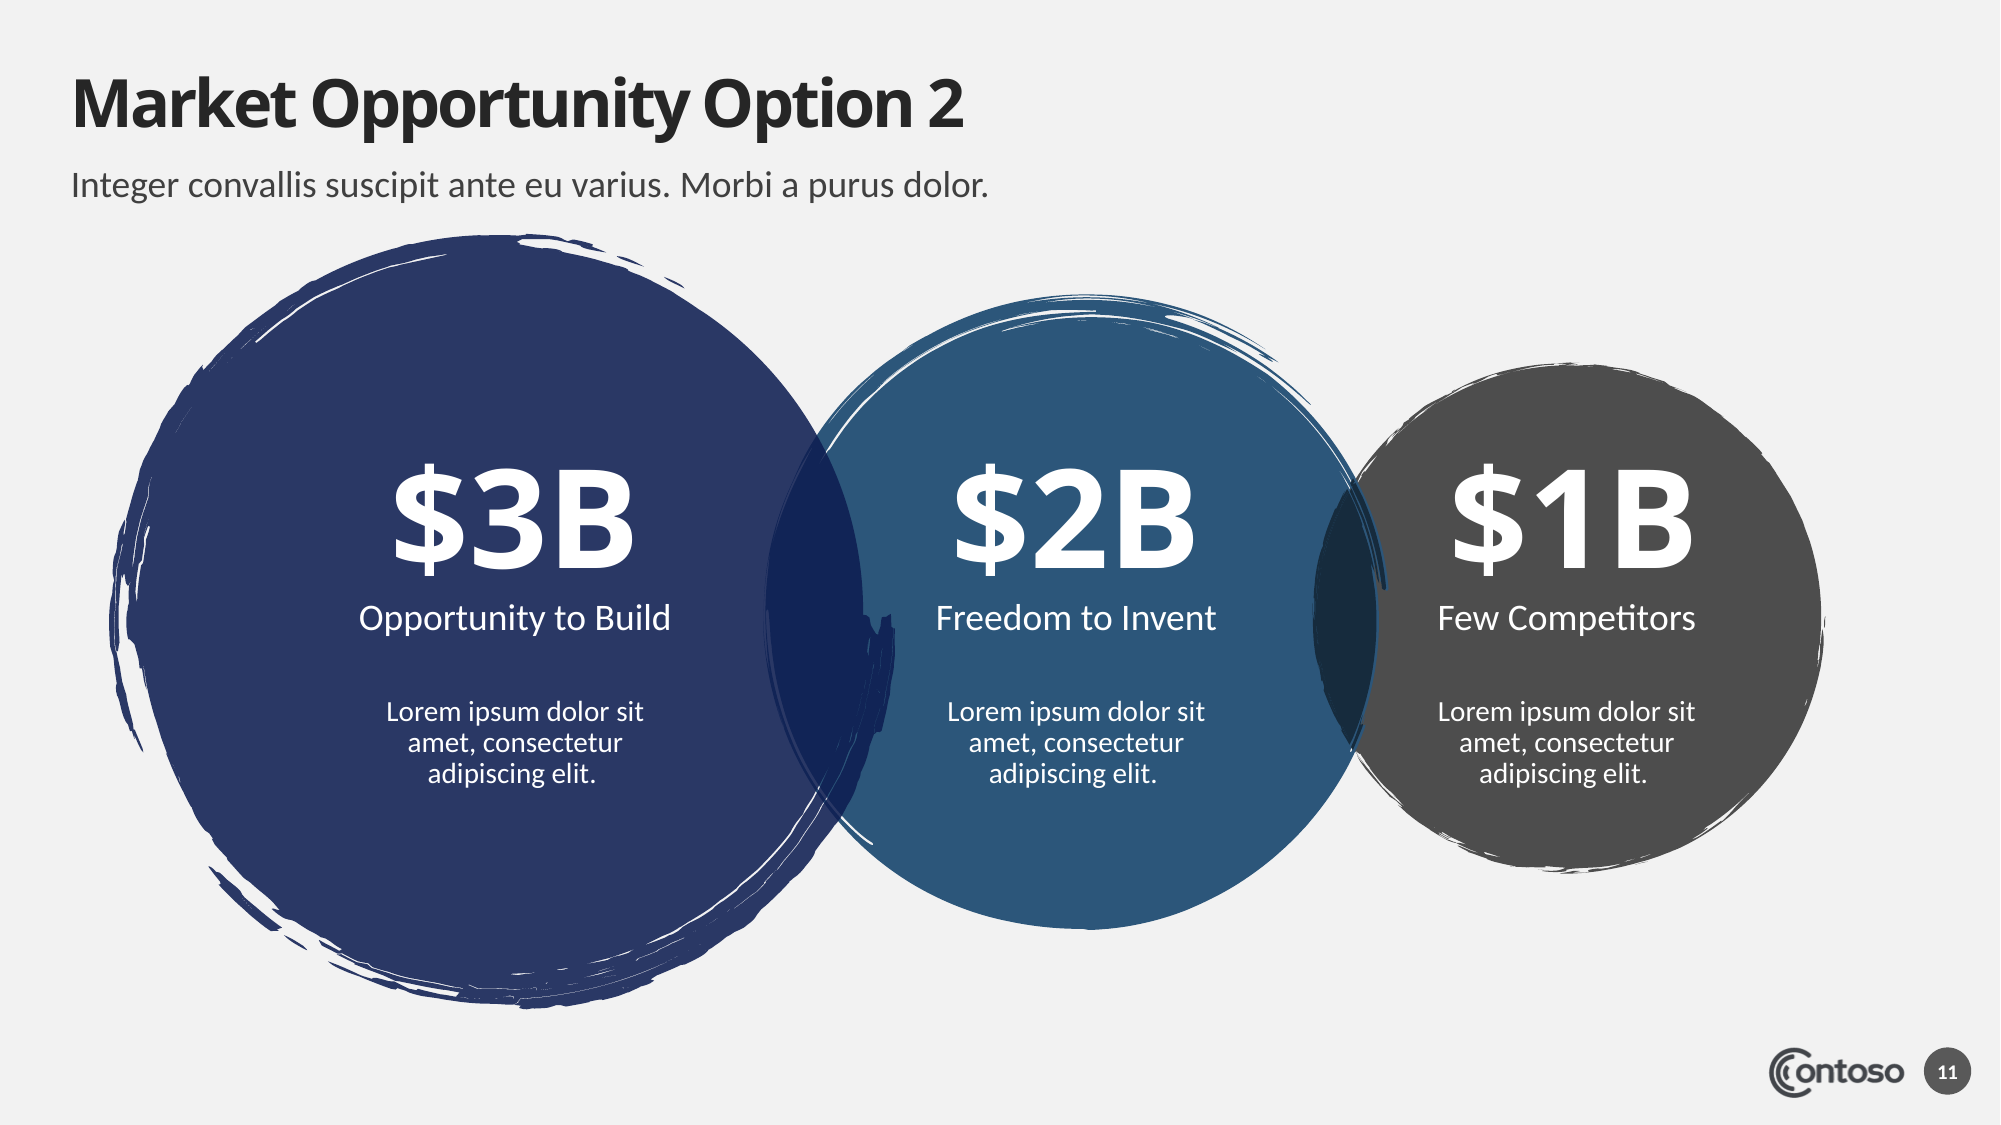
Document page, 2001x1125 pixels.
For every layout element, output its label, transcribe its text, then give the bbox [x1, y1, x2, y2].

list Integer convallis suscipit ante eu varius. Morbi a purus dolor. [70, 165, 1930, 207]
list Opportunity to Build [158, 261, 873, 975]
title Market Opportunity Option 2 [70, 70, 1930, 142]
list Lorem ipsum dolor sit amet, consectetur adipiscing elit. [914, 696, 1239, 815]
list Lorem ipsum dolor sit amet, consectetur adipiscing elit. [353, 696, 678, 815]
slide_number 11 [1923, 1047, 1972, 1095]
list Lorem ipsum dolor sit amet, consectetur adipiscing elit. [1404, 696, 1730, 815]
list Freedom to Invent [764, 305, 1389, 930]
list Few Competitors [1311, 362, 1823, 874]
